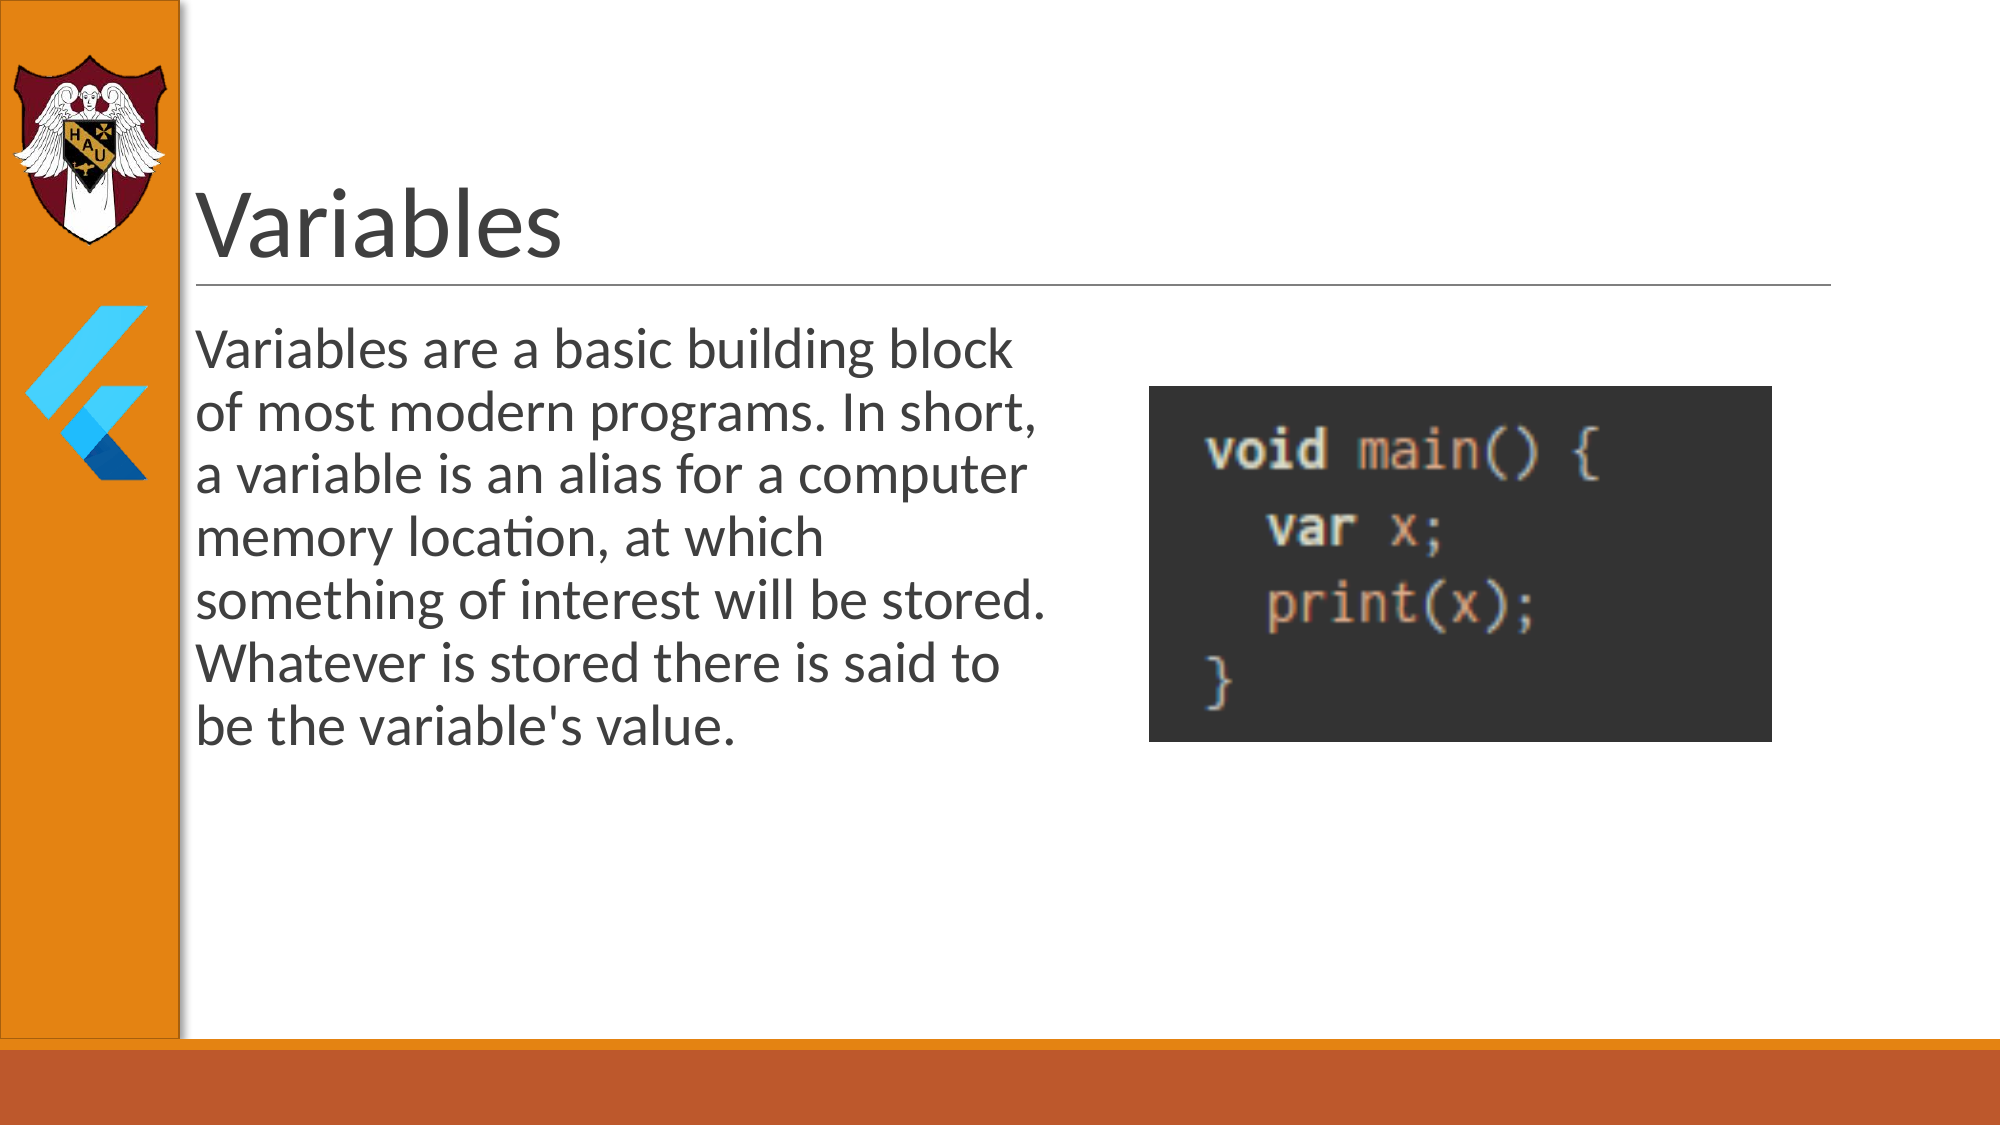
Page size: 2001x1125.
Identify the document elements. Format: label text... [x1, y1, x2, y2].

picture [7, 302, 165, 483]
list Variables are a basic building block of most modern programs. In short, a variable is an alias for a computer memory location, at which something of interest will be stored. Whatever is stored there is said to be the variable's value. [180, 310, 1066, 971]
picture [1149, 386, 1772, 742]
picture [10, 46, 169, 250]
title Variables [180, 47, 1830, 285]
